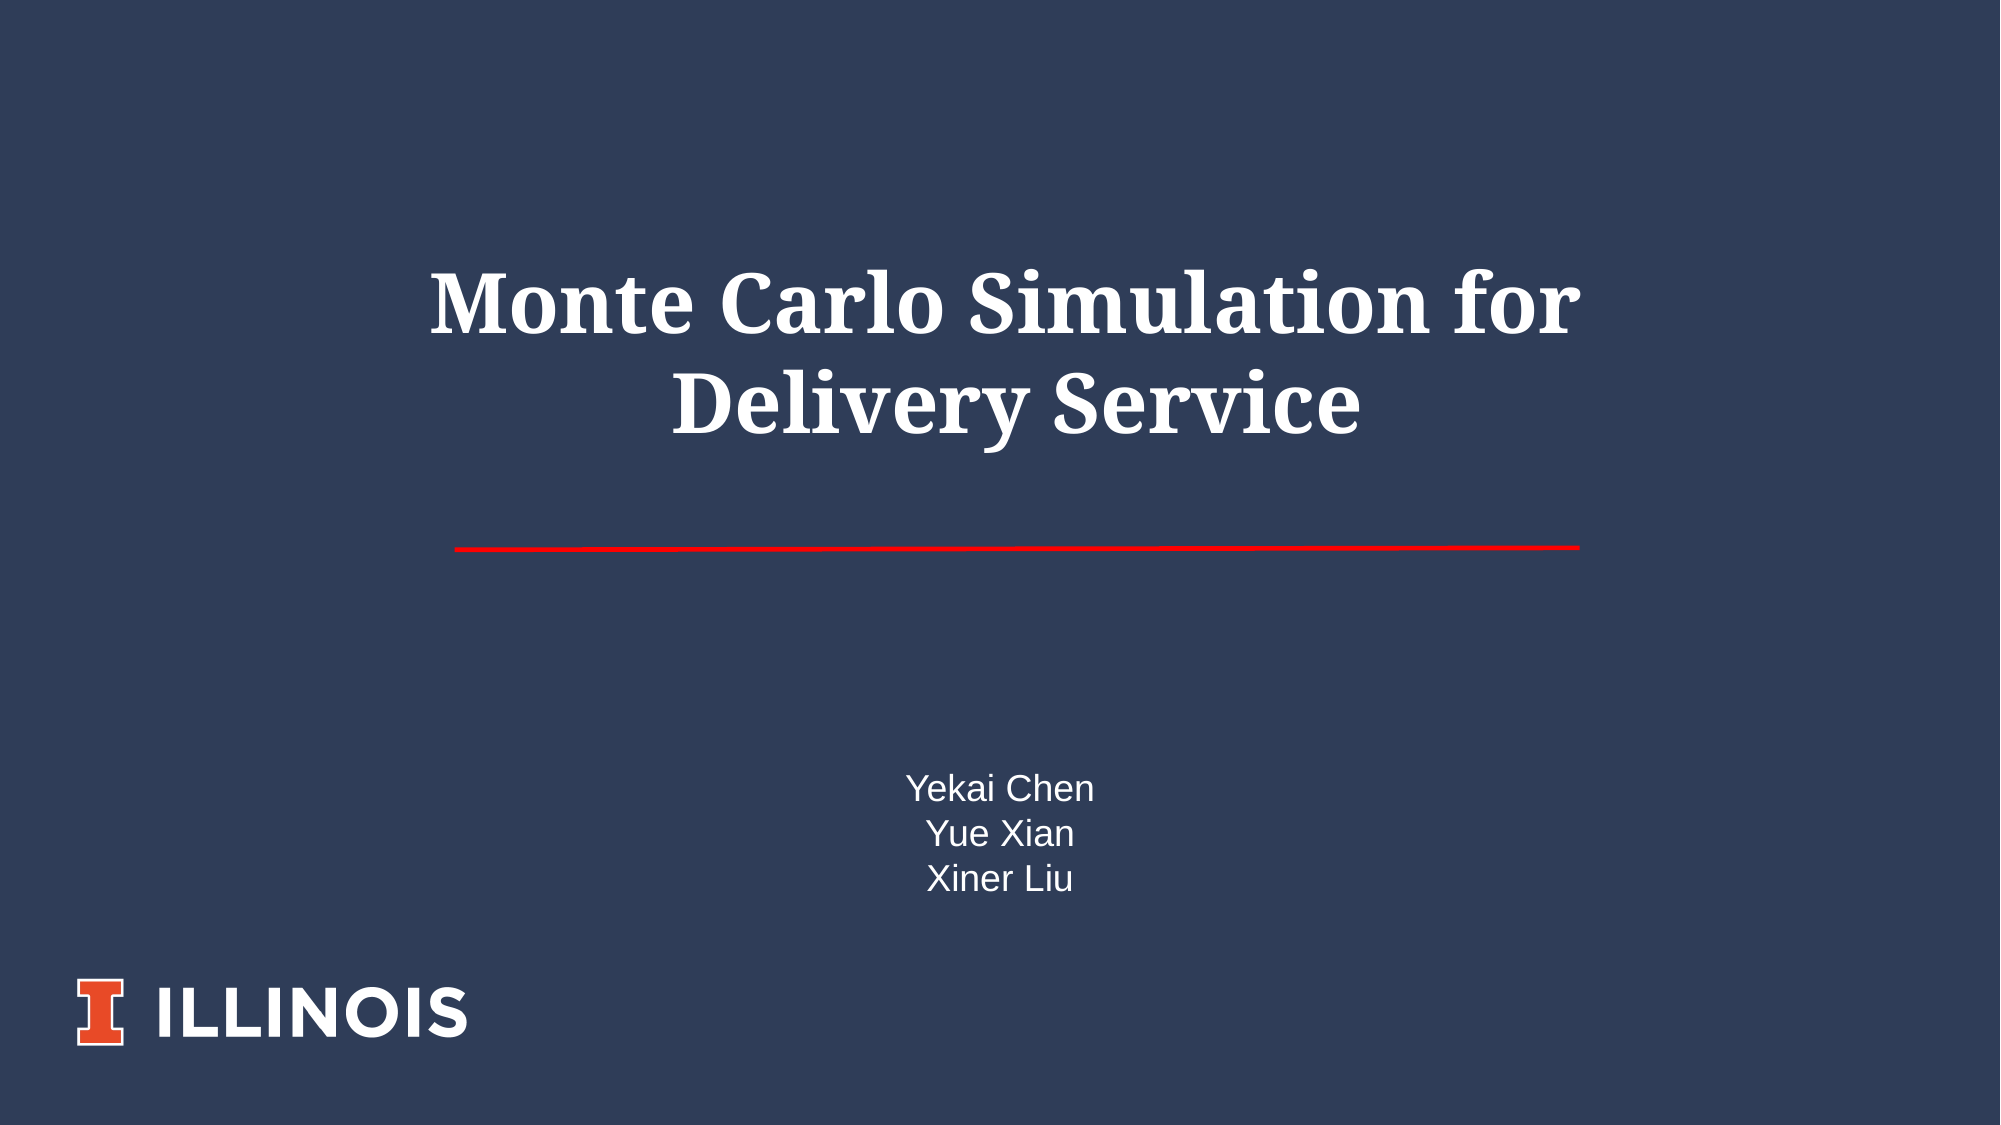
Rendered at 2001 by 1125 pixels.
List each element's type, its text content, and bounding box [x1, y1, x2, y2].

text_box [454, 547, 1580, 551]
text_box Yekai Chen Yue Xian Xiner Liu [424, 756, 1576, 893]
picture [77, 978, 467, 1046]
text_box Monte Carlo Simulation for Delivery Service [271, 242, 1763, 567]
